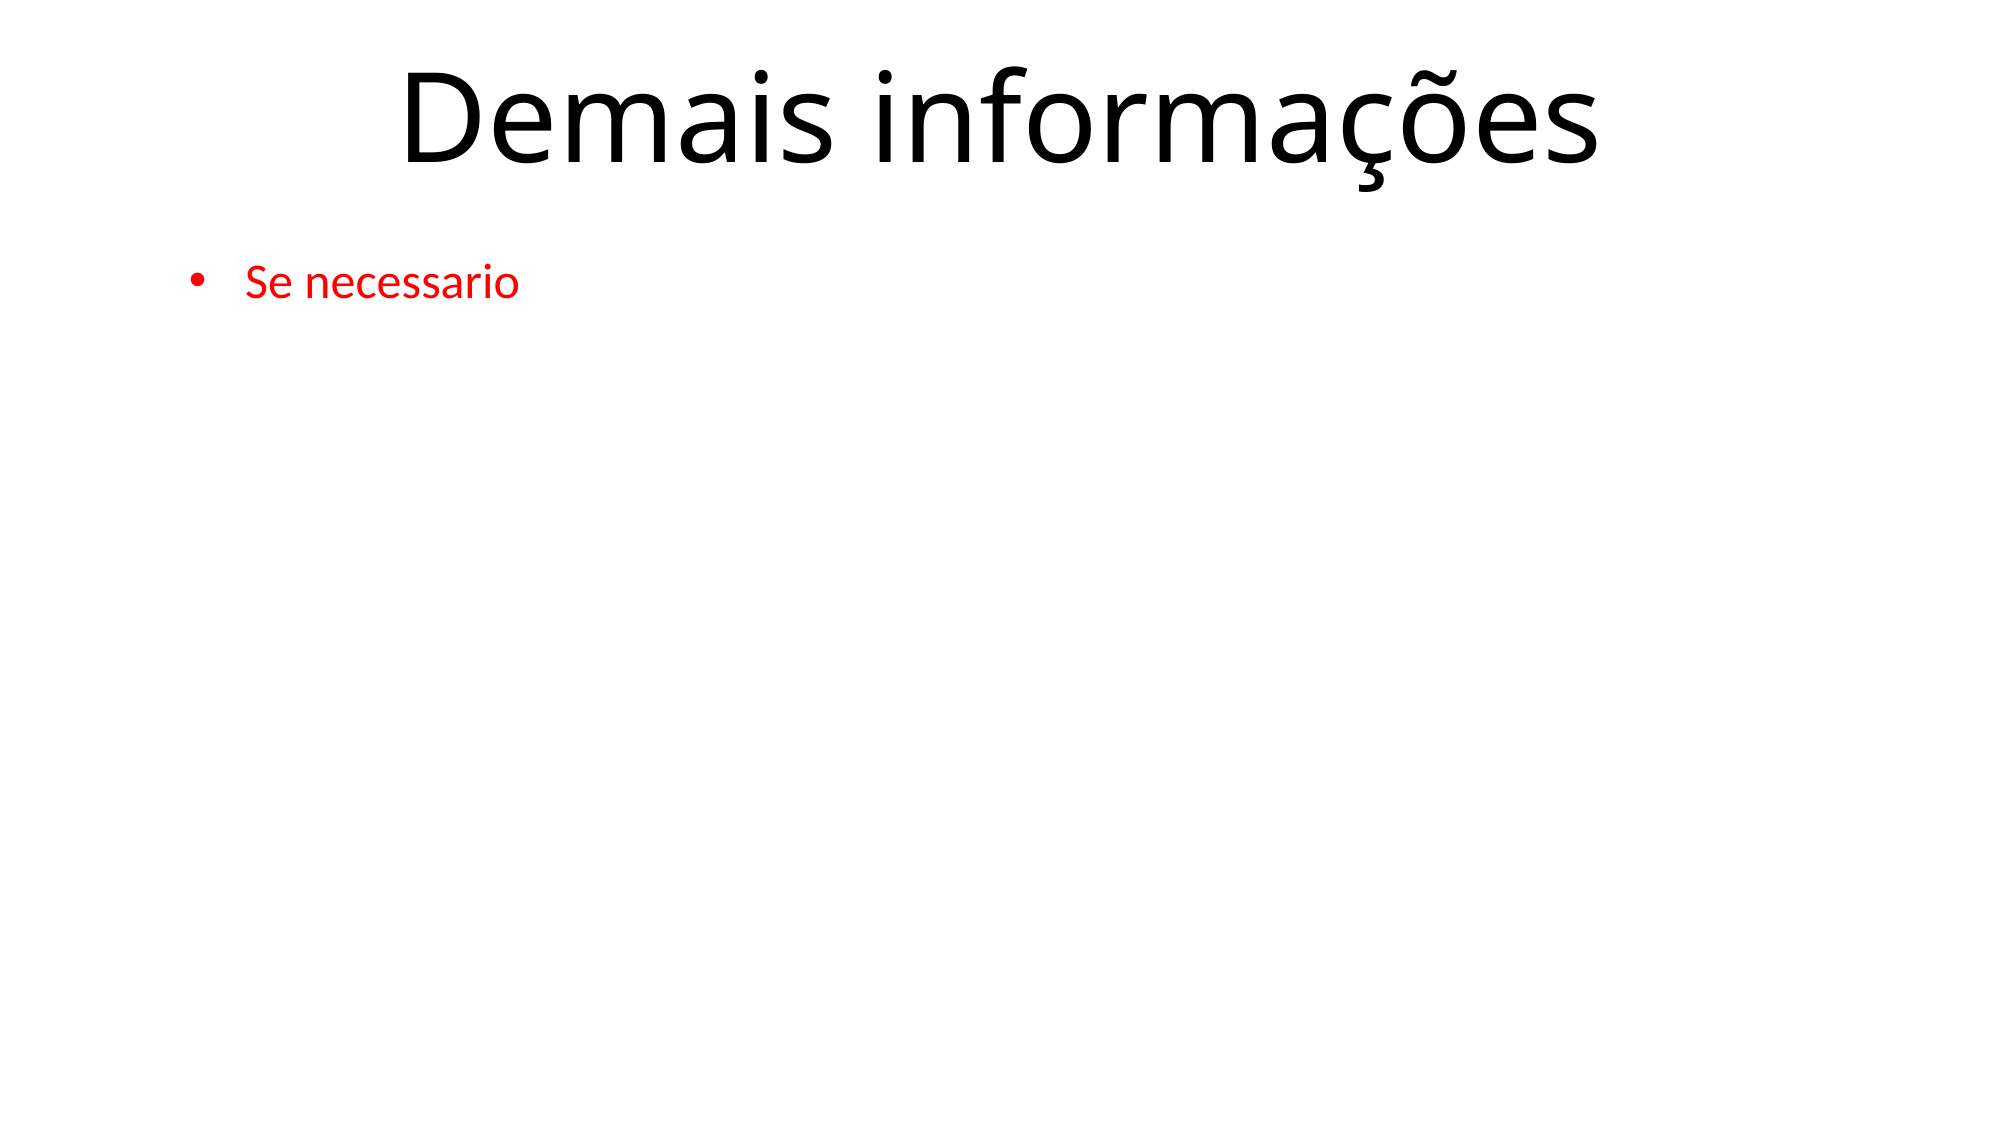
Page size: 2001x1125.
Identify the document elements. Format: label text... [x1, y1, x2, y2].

title Demais informações [66, 23, 1934, 198]
subtitle Se necessario [173, 247, 1674, 557]
